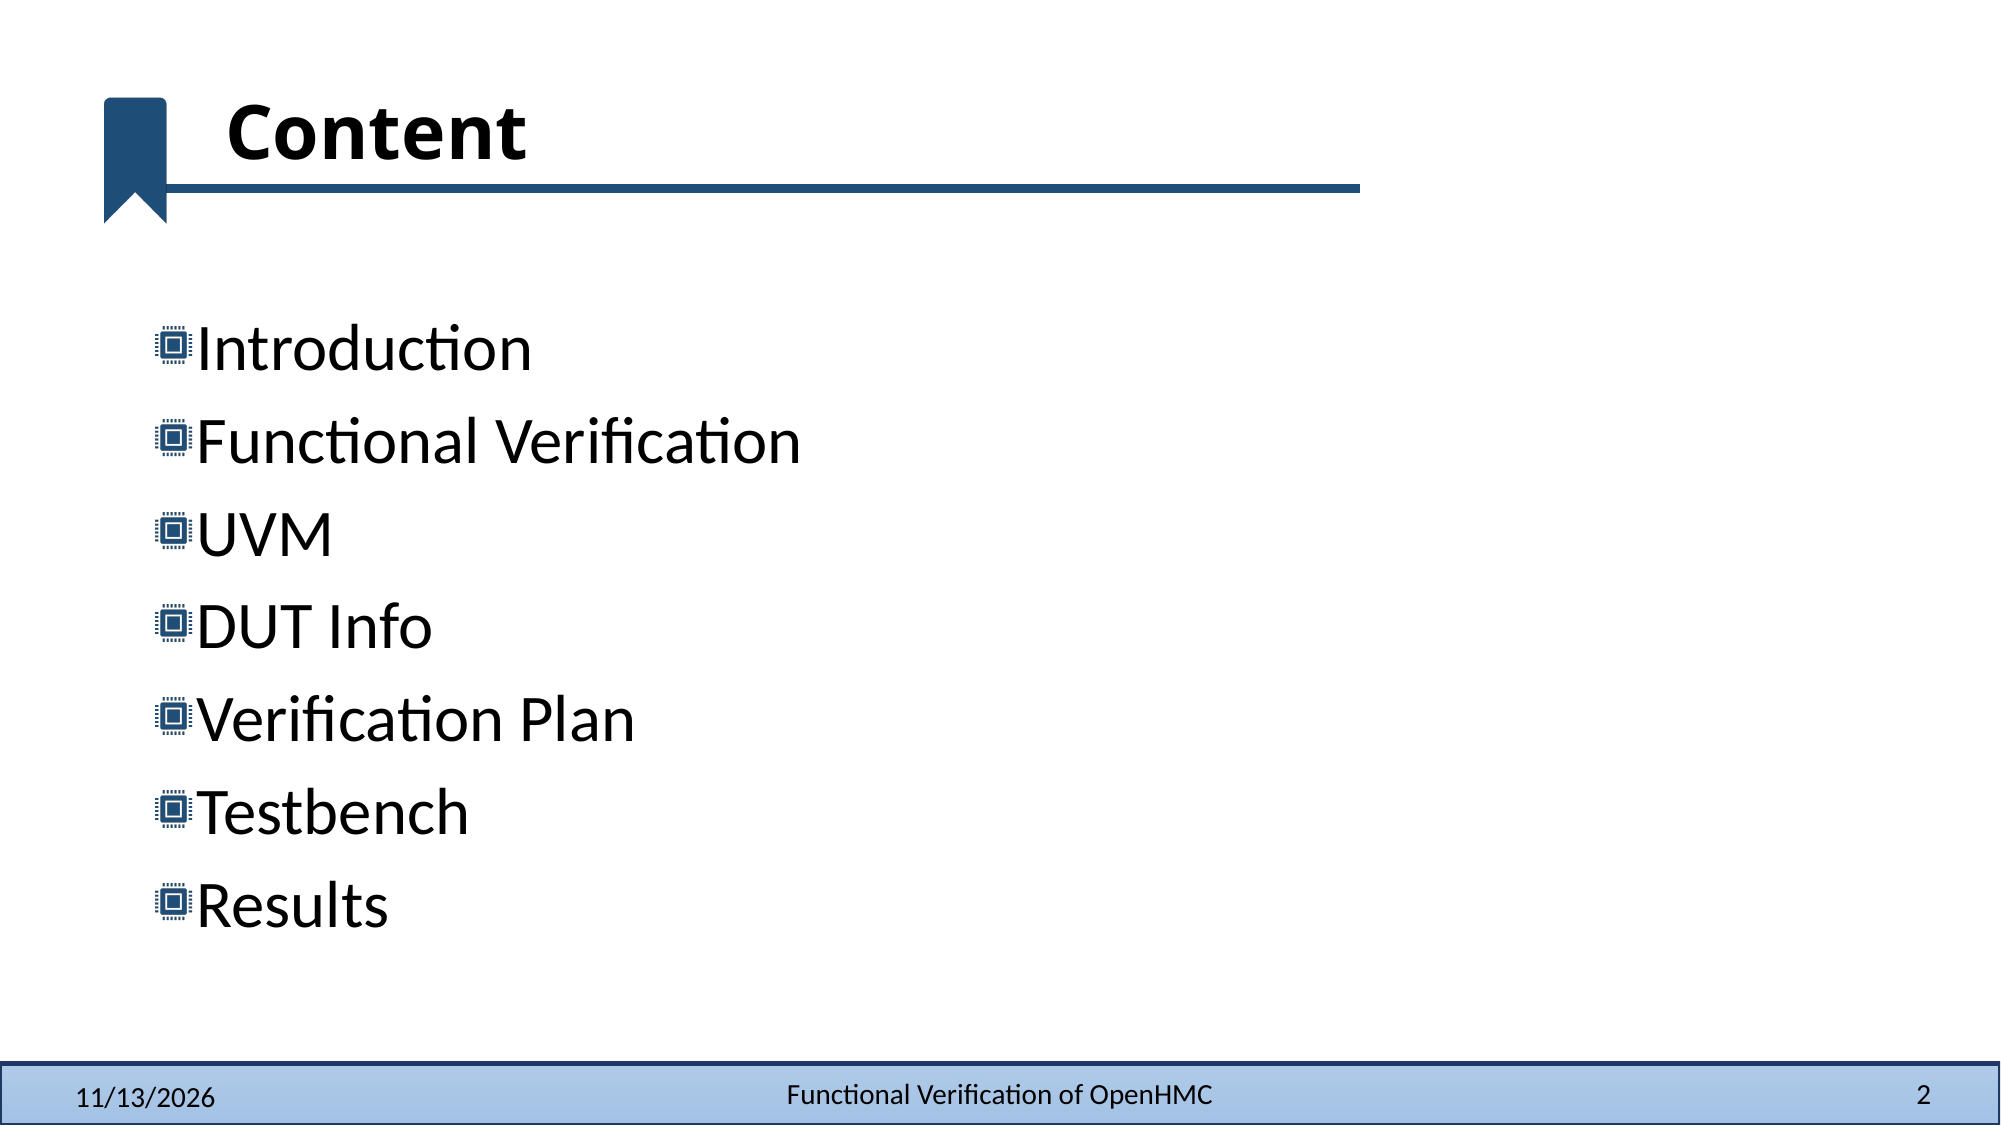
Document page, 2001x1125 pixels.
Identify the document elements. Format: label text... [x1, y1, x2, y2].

title Content [210, 86, 1360, 184]
footer Functional Verification of OpenHMC [662, 1063, 1338, 1124]
picture [150, 414, 197, 461]
picture [150, 321, 197, 369]
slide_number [60, 1065, 510, 1125]
picture [150, 692, 197, 740]
picture [150, 599, 197, 647]
picture [60, 85, 210, 236]
picture [150, 878, 197, 925]
picture [150, 785, 197, 833]
slide_number 2 [1496, 1063, 1947, 1124]
list Introduction Functional Verification UVM DUT Info Verification Plan Testbench Results [135, 305, 1798, 1039]
picture [150, 507, 197, 554]
